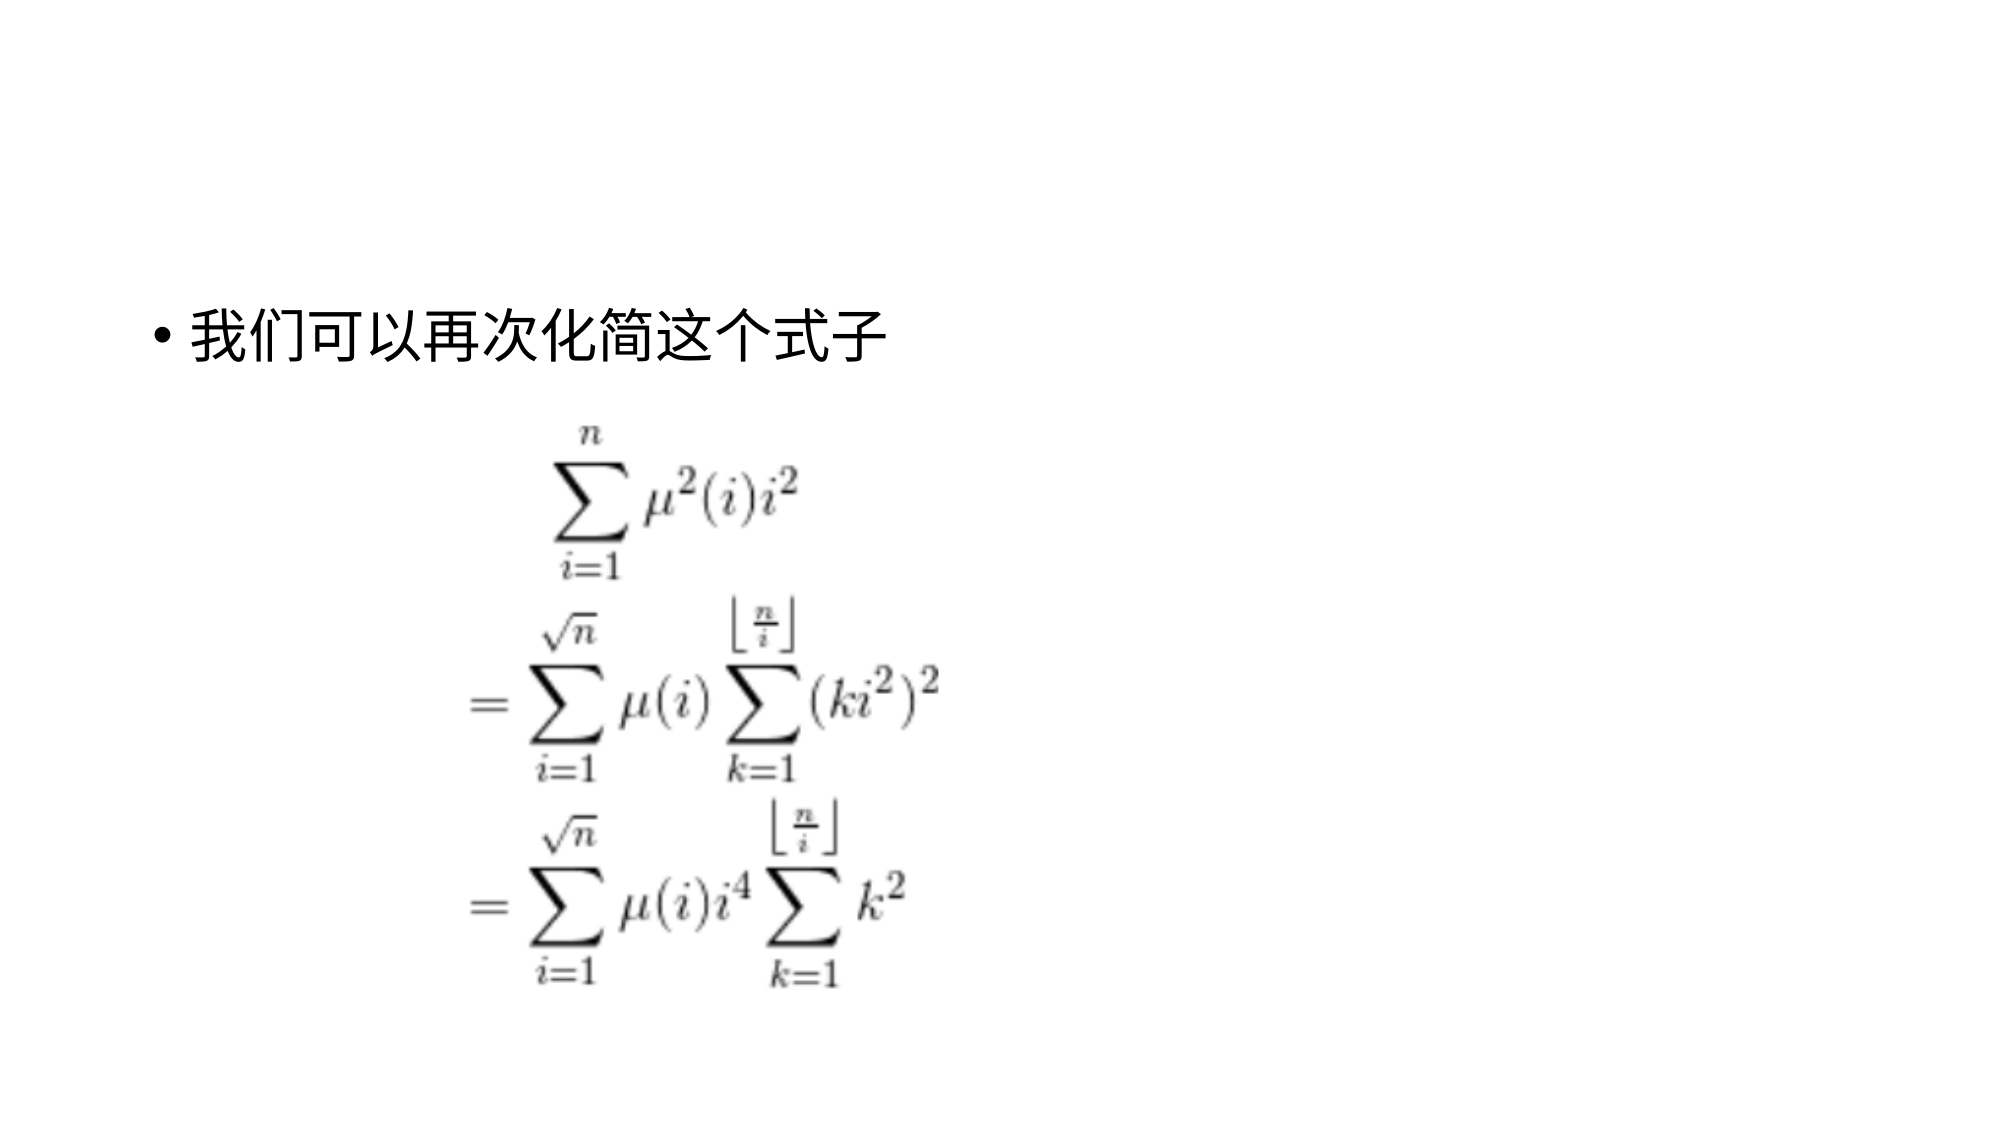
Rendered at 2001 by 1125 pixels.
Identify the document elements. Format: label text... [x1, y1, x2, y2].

picture [437, 393, 1165, 1036]
list 我们可以再次化简这个式子 [137, 299, 1863, 1014]
